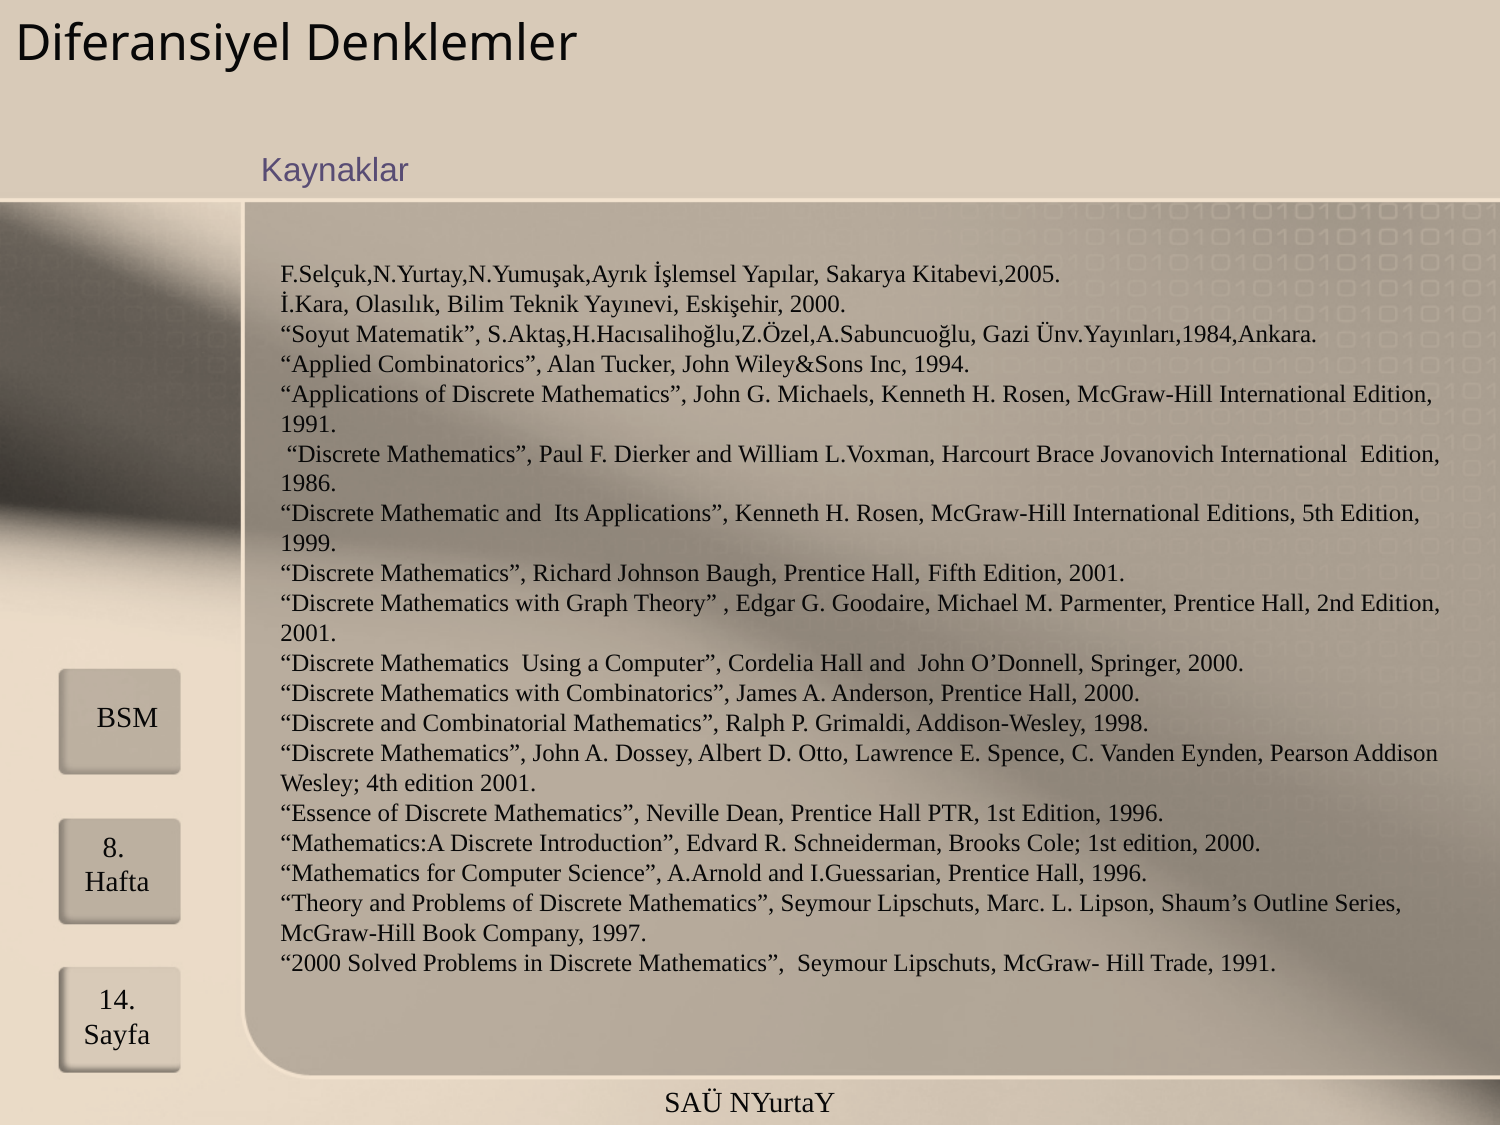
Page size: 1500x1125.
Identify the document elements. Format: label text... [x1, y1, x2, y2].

slide_number 8. Hafta [58, 820, 176, 927]
title Diferansiyel Denklemler [0, 0, 1212, 81]
text_box Kaynaklar [246, 140, 1500, 1067]
text_box BSM [81, 691, 176, 742]
text_box F.Selçuk,N.Yurtay,N.Yumuşak,Ayrık İşlemsel Yapılar, Sakarya Kitabevi,2005. İ.Kara, Olasılık, Bilim Teknik Yayınevi, Eskişehir, 2000. “Soyut Matematik”, S.Aktaş,H.Hacısalihoğlu,Z.Özel,A.Sabuncuoğlu, Gazi Ünv.Yayınları,1984,Ankara. “Applied Combinatorics”, Alan Tucker, John Wiley&Sons Inc, 1994. “Applications of Discrete Mathematics”, John G. Michaels, Kenneth H. Rosen, McGraw-Hill International Edition, 1991. “Discrete Mathematics”, Paul F. Dierker and William L.Voxman, Harcourt Brace Jovanovich International Edition, 1986. “Discrete Mathematic and Its Applications”, Kenneth H. Rosen, McGraw-Hill International Editions, 5th Edition, 1999. “Discrete Mathematics”, Richard Johnson Baugh, Prentice Hall, Fifth Edition, 2001. “Discrete Mathematics with Graph Theory” , Edgar G. Goodaire, Michael M. Parmenter, Prentice Hall, 2nd Edition, 2001. “Discrete Mathematics Using a Computer”, Cordelia Hall and John O’Donnell, Springer, 2000. “Discrete Mathematics with Combinatorics”, James A. Anderson, Prentice Hall, 2000. “Discrete and Combinatorial Mathematics”, Ralph P. Grimaldi, Addison-Wesley, 1998. “Discrete Mathematics”, John A. Dossey, Albert D. Otto, Lawrence E. Spence, C. Vanden Eynden, Pearson Addison Wesley; 4th edition 2001. “Essence of Discrete Mathematics”, Neville Dean, Prentice Hall PTR, 1st Edition, 1996. “Mathematics:A Discrete Introduction”, Edvard R. Schneiderman, Brooks Cole; 1st edition, 2000. “Mathematics for Computer Science”, A.Arnold and I.Guessarian, Prentice Hall, 1996. “Theory and Problems of Discrete Mathematics”, Seymour Lipschuts, Marc. L. Lipson, Shaum’s Outline Series, McGraw-Hill Book Company, 1997. “2000 Solved Problems in Discrete Mathematics”, Seymour Lipschuts, McGraw- Hill Trade, 1991. [265, 249, 1471, 1014]
footer SAÜ NYurtaY [515, 1075, 991, 1125]
slide_number 14. Sayfa [58, 972, 176, 1067]
